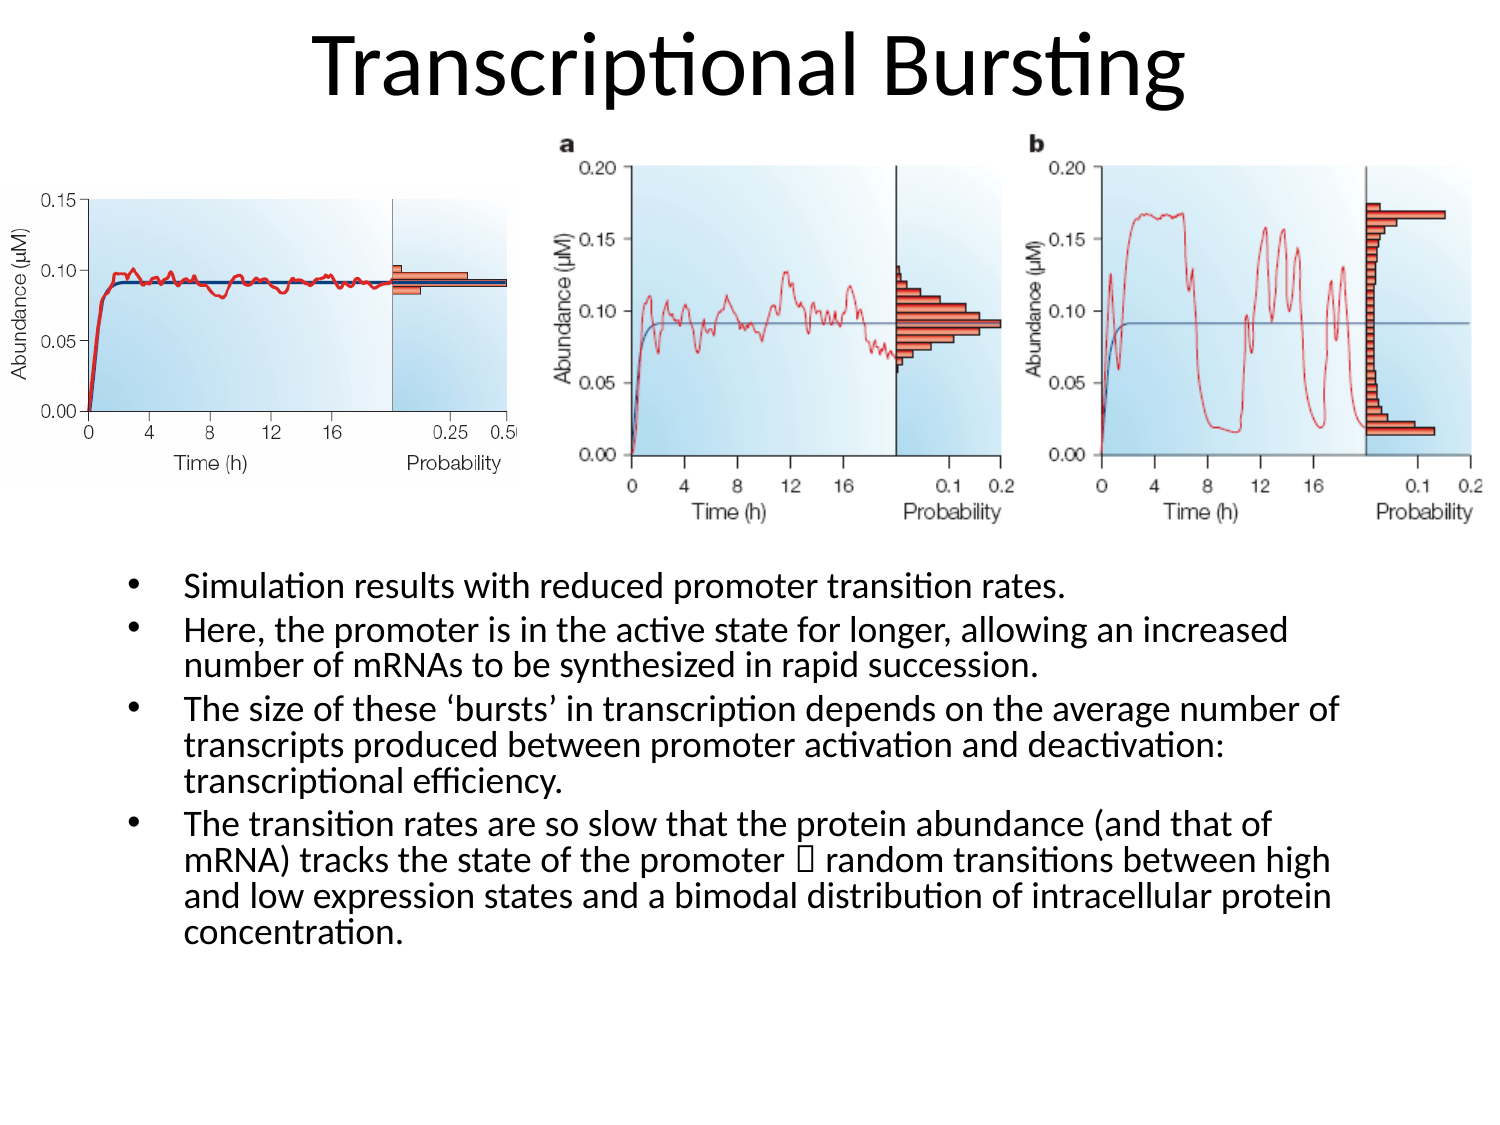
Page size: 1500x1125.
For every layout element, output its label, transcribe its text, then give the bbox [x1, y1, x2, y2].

title Transcriptional Bursting [75, 0, 1425, 118]
list Simulation results with reduced promoter transition rates. Here, the promoter is in the active state for longer, allowing an increased number of mRNAs to be synthesized in rapid succession. The size of these ‘bursts’ in transcription depends on the average number of transcripts produced between promoter activation and deactivation: transcriptional efficiency. The transition rates are so slow that the protein abundance (and that of mRNA) tracks the state of the promoter  random transitions between high and low expression states and a bimodal distribution of intracellular protein concentration. [112, 562, 1388, 1071]
picture [542, 124, 1500, 538]
picture [0, 187, 517, 488]
